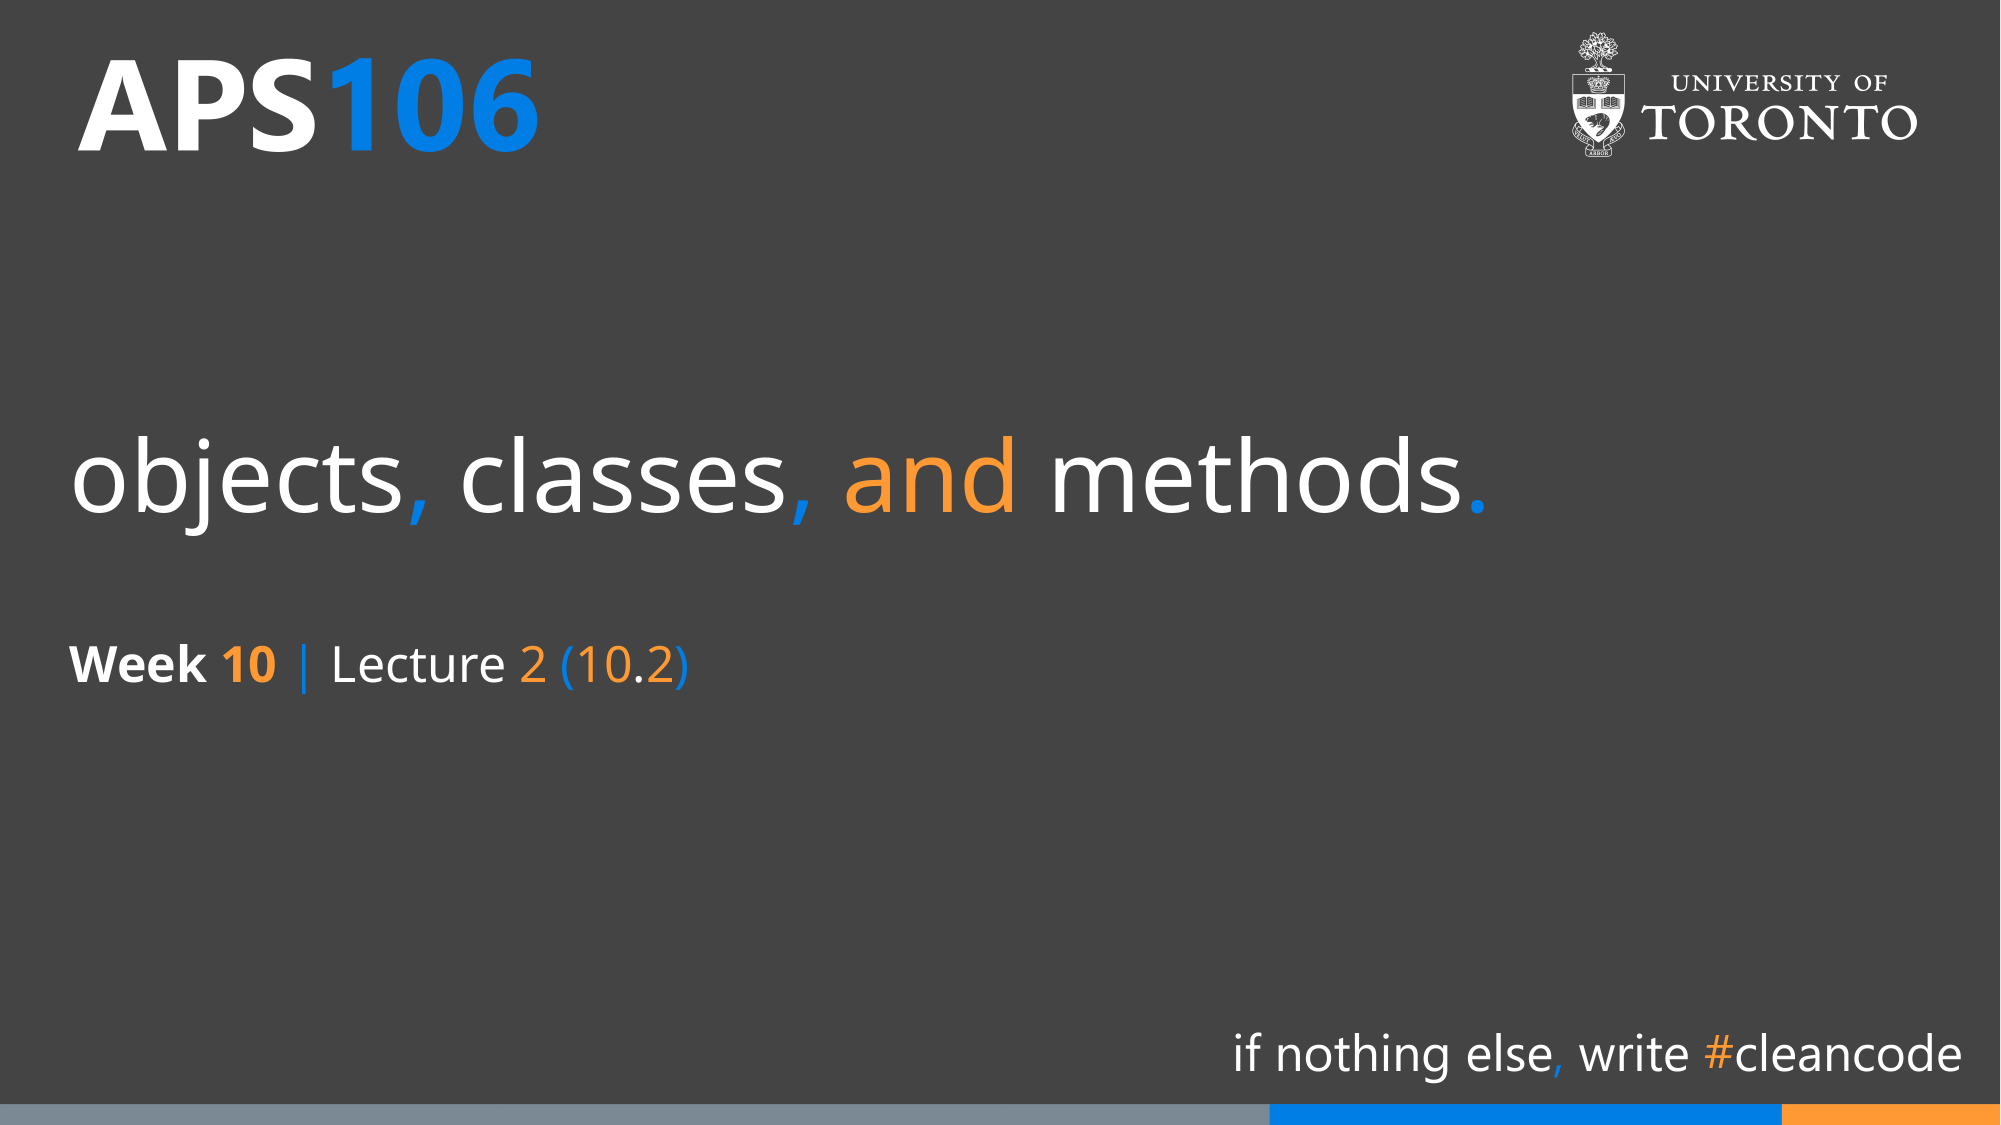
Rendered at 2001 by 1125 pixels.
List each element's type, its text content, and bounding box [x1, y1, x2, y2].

picture [0, 0, 2001, 1125]
title objects, classes, and methods. [55, 395, 1924, 542]
subtitle Week 10 | Lecture 2 (10.2) [55, 631, 1924, 903]
